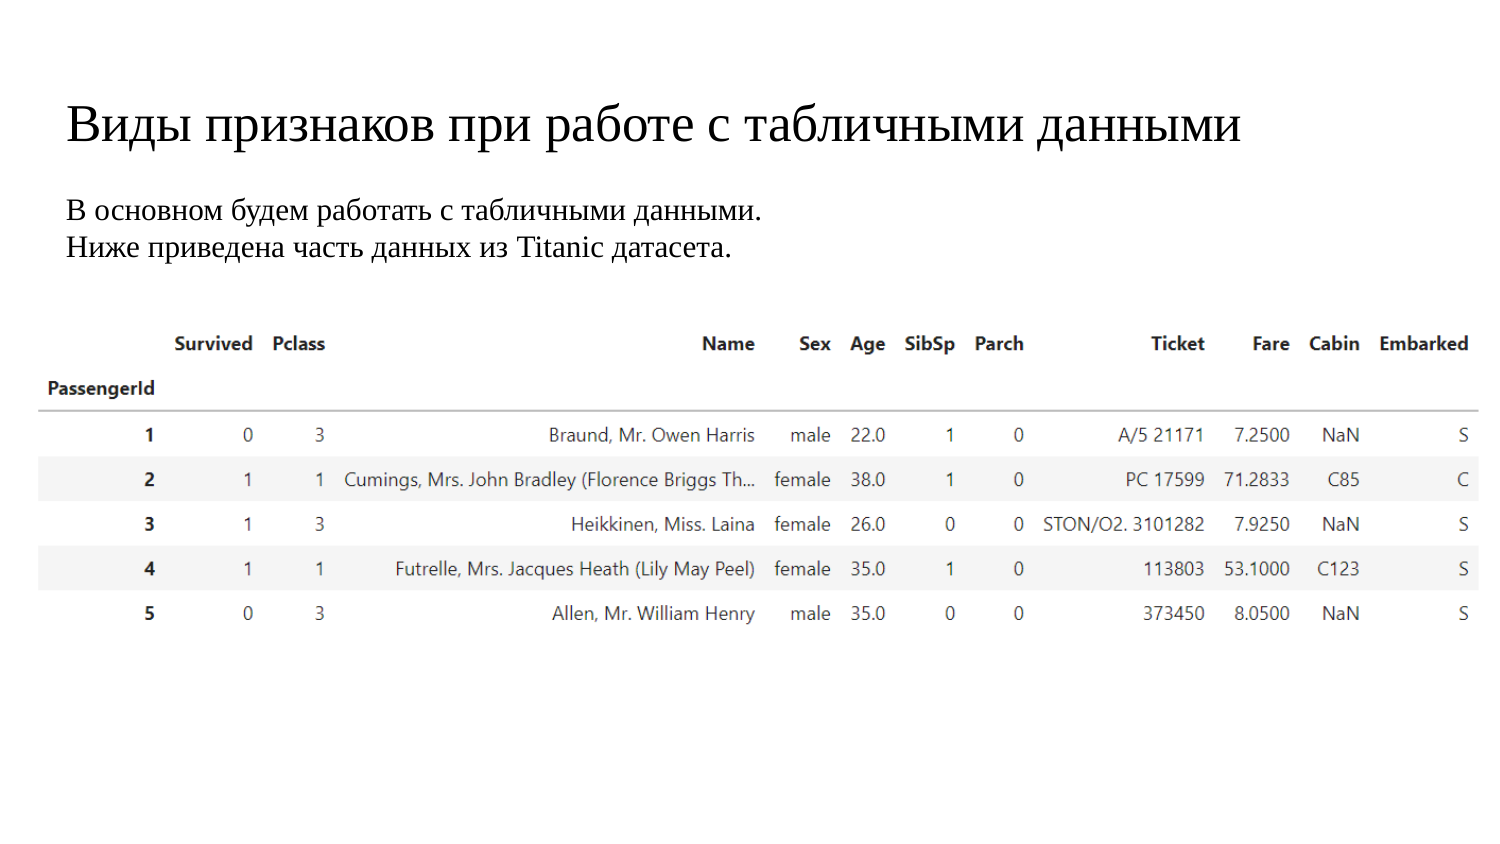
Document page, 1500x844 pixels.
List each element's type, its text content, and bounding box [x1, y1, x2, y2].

picture [33, 328, 1486, 637]
text_box В основном будем работать с табличными данными. Ниже приведена часть данных из Titanic датасета. [51, 181, 1007, 272]
title Виды признаков при работе с табличными данными [51, 72, 1449, 167]
